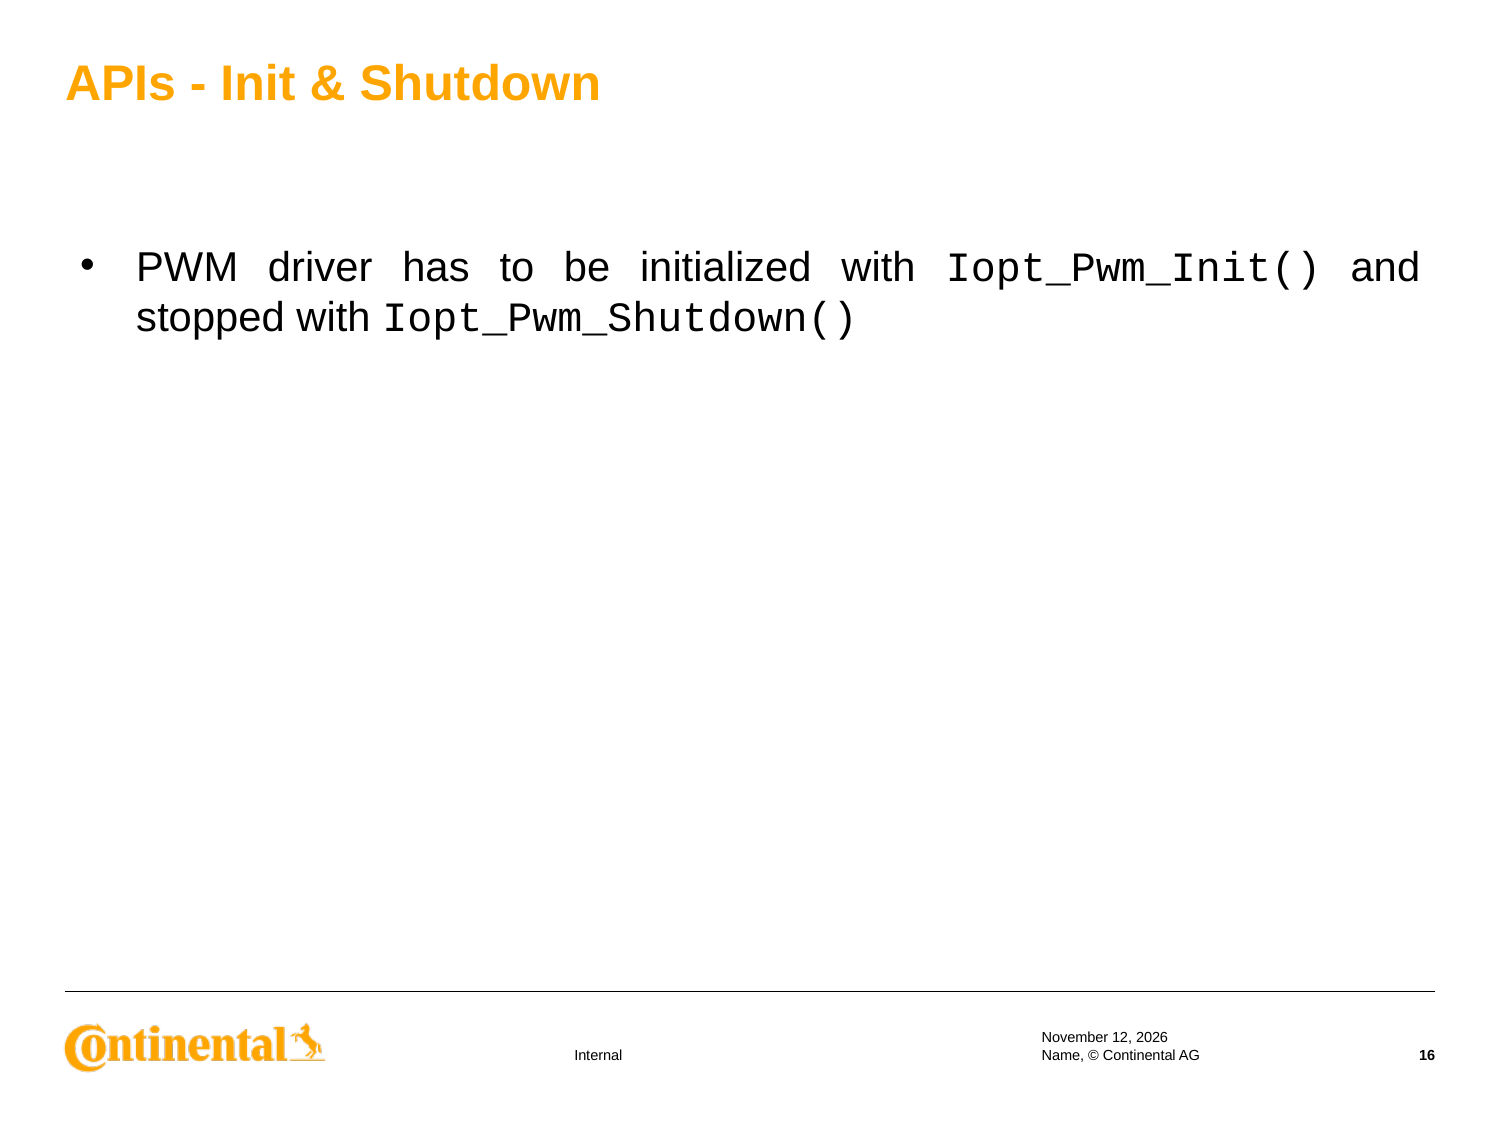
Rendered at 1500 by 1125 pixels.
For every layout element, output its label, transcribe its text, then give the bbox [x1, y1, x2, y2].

slide_number 16 [1376, 1045, 1436, 1071]
text_box PWM driver has to be initialized with Iopt_Pwm_Init() and stopped with Iopt_Pwm_Shutdown() [64, 231, 1436, 397]
text_box APIs - Init & Shutdown [64, 50, 1459, 111]
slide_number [1041, 1021, 1371, 1045]
footer Name, © Continental AG [1041, 1045, 1371, 1071]
